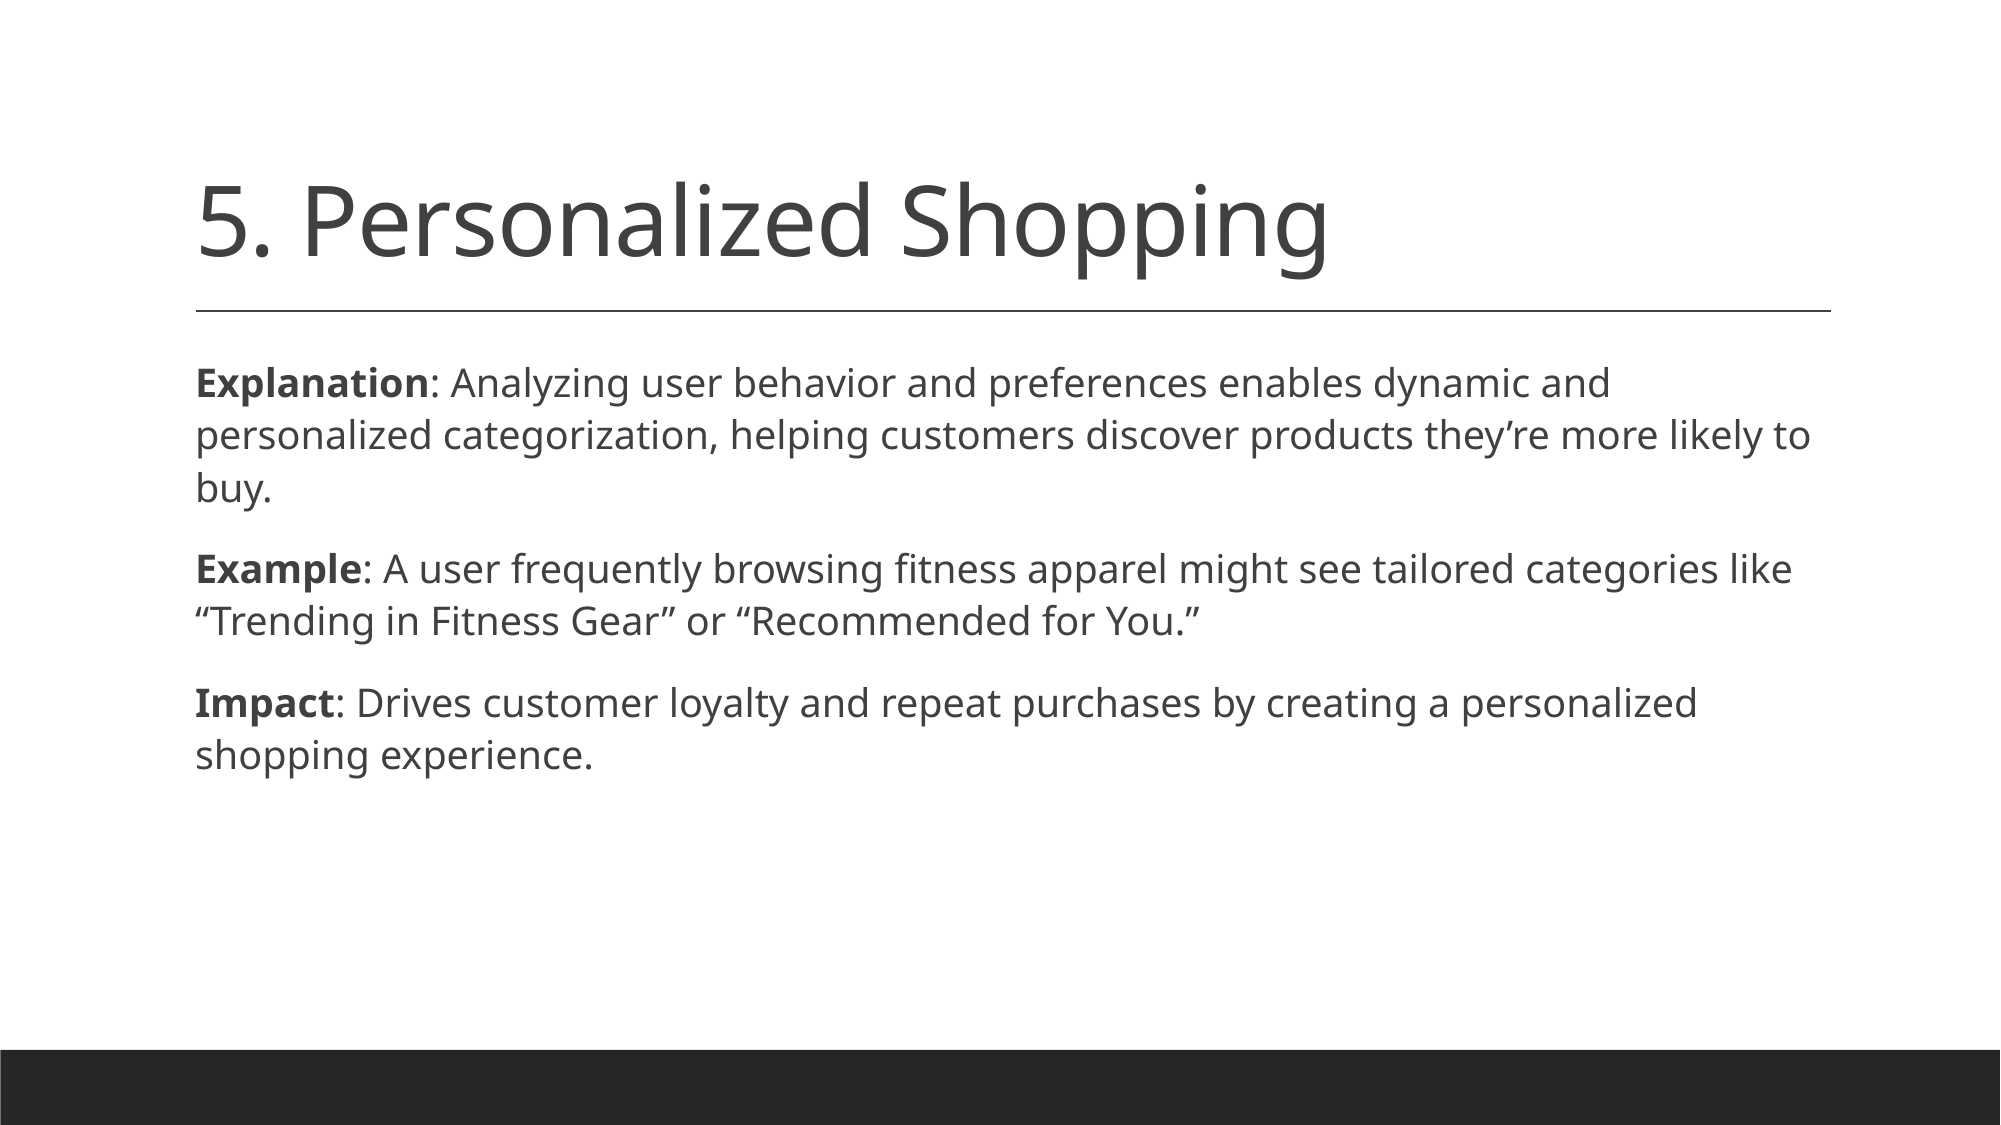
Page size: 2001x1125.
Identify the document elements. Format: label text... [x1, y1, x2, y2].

title 5. Personalized Shopping [180, 47, 1830, 285]
list Explanation: Analyzing user behavior and preferences enables dynamic and personalized categorization, helping customers discover products they’re more likely to buy. Example: A user frequently browsing fitness apparel might see tailored categories like “Trending in Fitness Gear” or “Recommended for You.” Impact: Drives customer loyalty and repeat purchases by creating a personalized shopping experience. [180, 345, 1830, 963]
